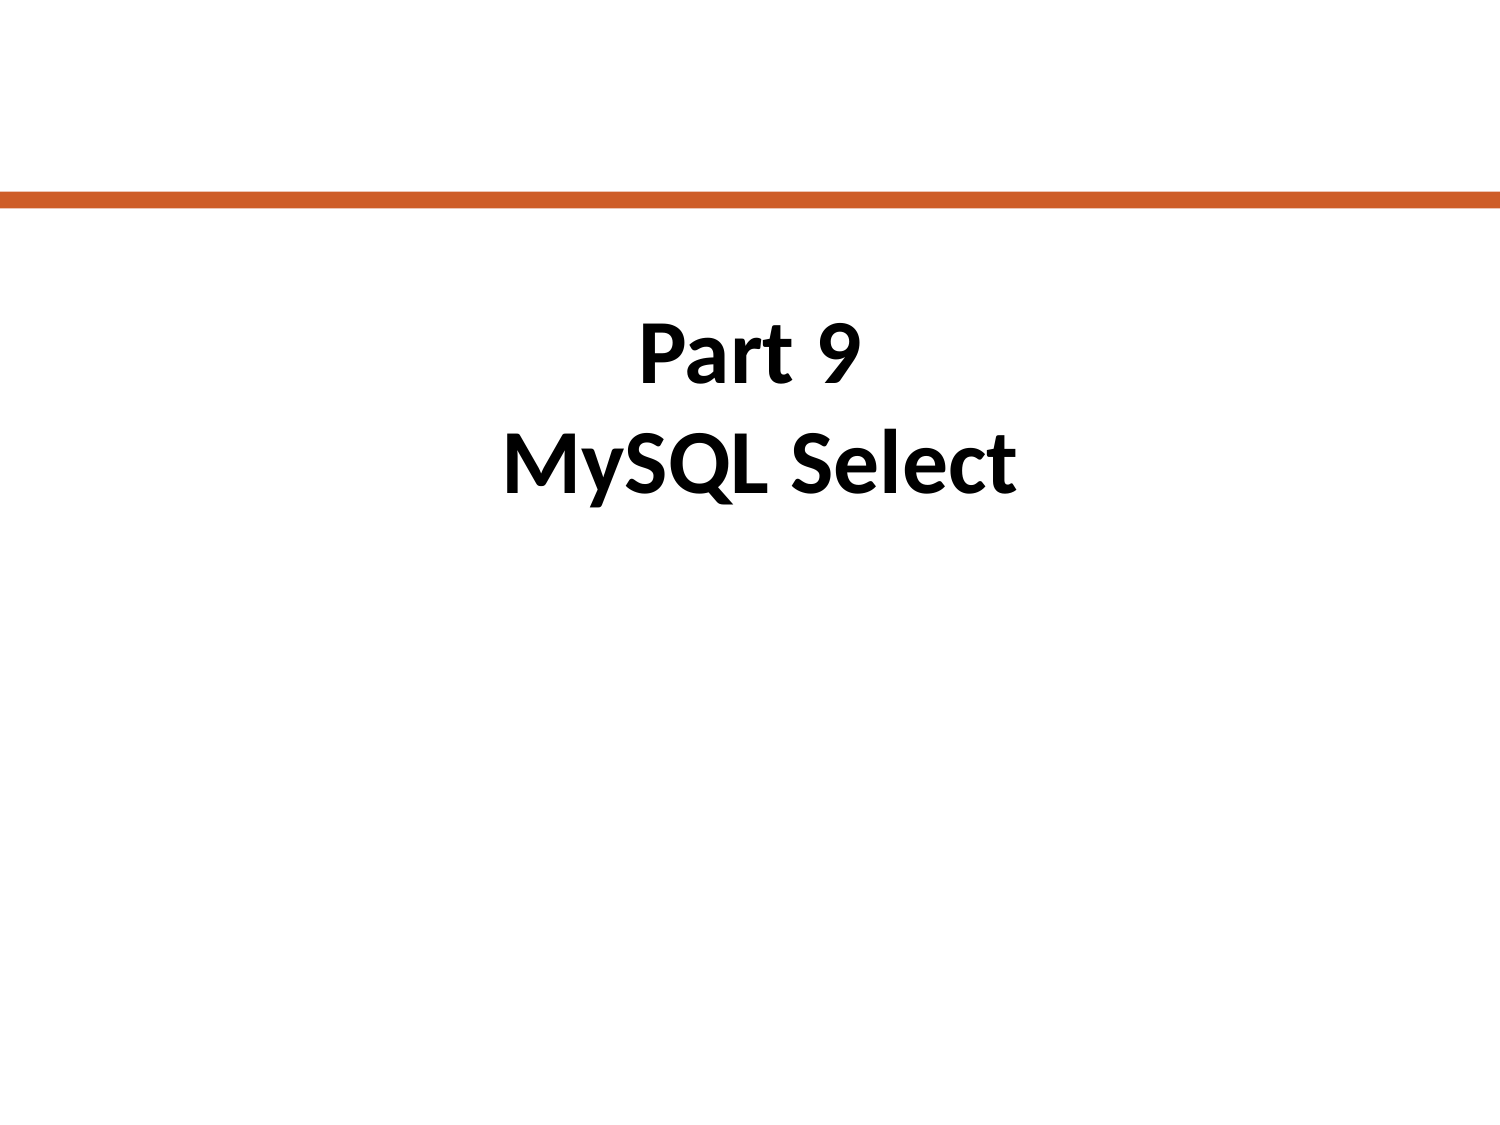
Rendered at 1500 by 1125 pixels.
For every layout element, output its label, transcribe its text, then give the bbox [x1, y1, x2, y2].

title Part 9 MySQL Select [112, 212, 1388, 591]
